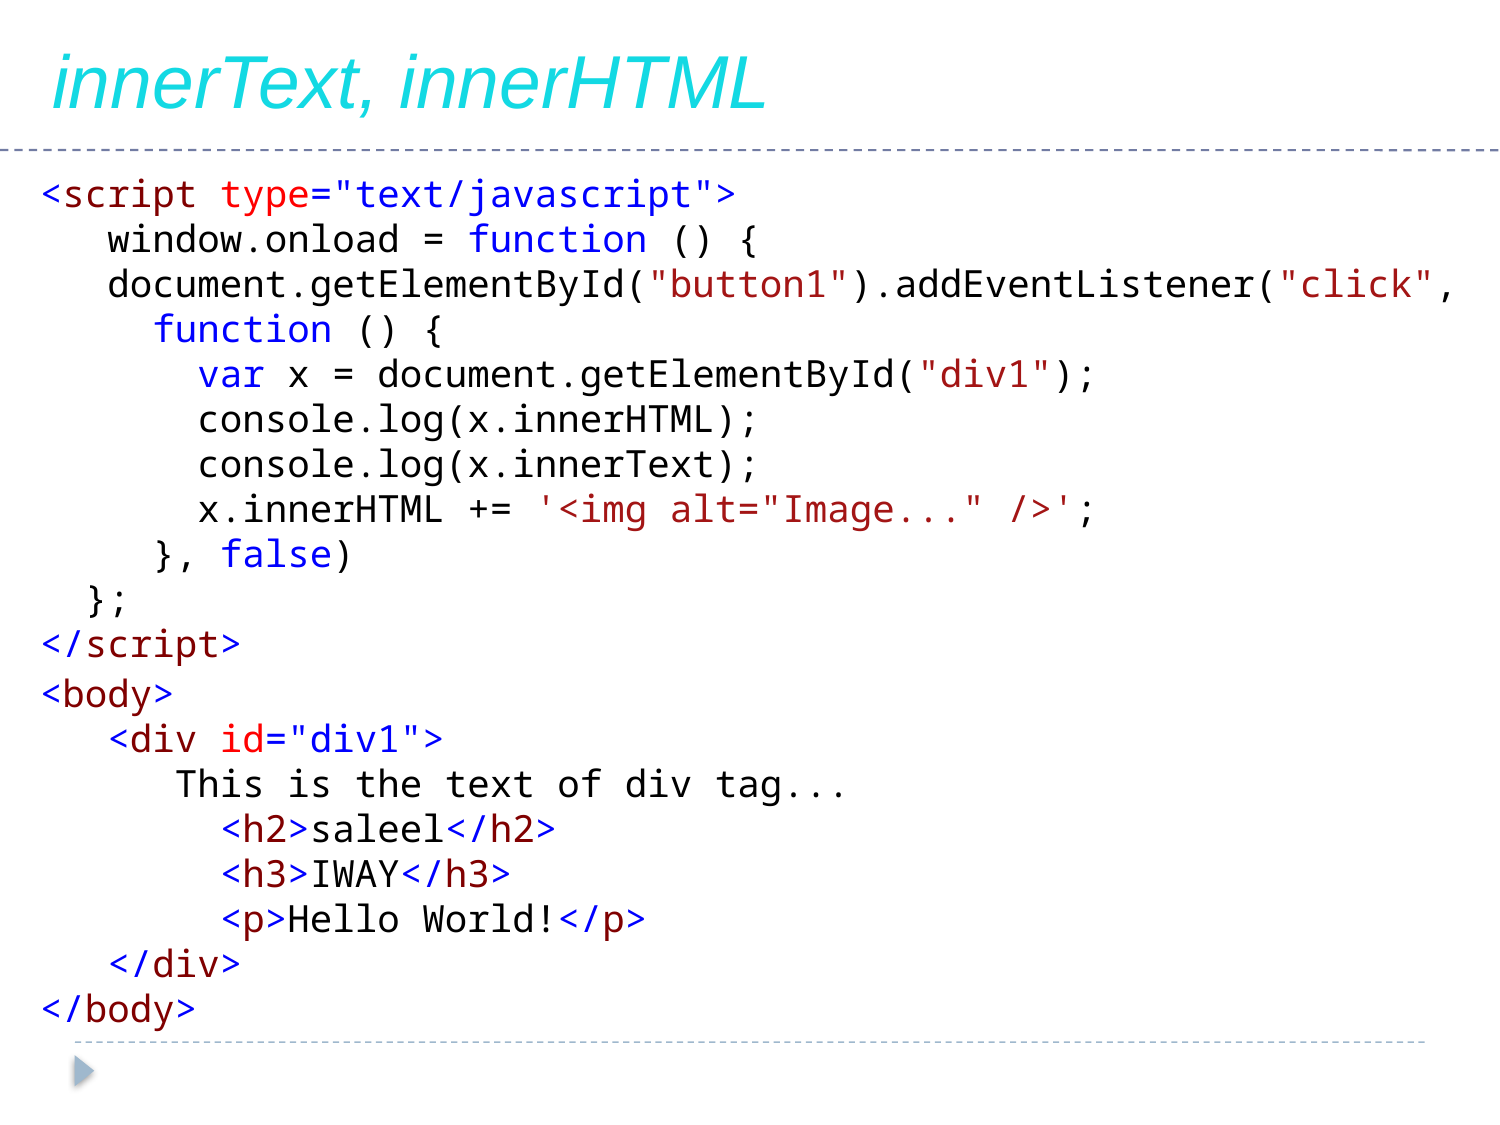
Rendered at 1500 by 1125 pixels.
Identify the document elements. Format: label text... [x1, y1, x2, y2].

text_box <body> <div id="div1"> This is the text of div tag... <h2>saleel</h2> <h3>IWAY</h3> <p>Hello World!</p> </div> </body> [24, 662, 1475, 1038]
text_box innerText, innerHTML [37, 26, 1450, 131]
text_box <script type="text/javascript"> window.onload = function () { document.getElementById("button1").addEventListener("click", function () { var x = document.getElementById("div1"); console.log(x.innerHTML); console.log(x.innerText); x.innerHTML += '<img alt="Image..." />'; }, false) }; </script> [24, 164, 1475, 662]
